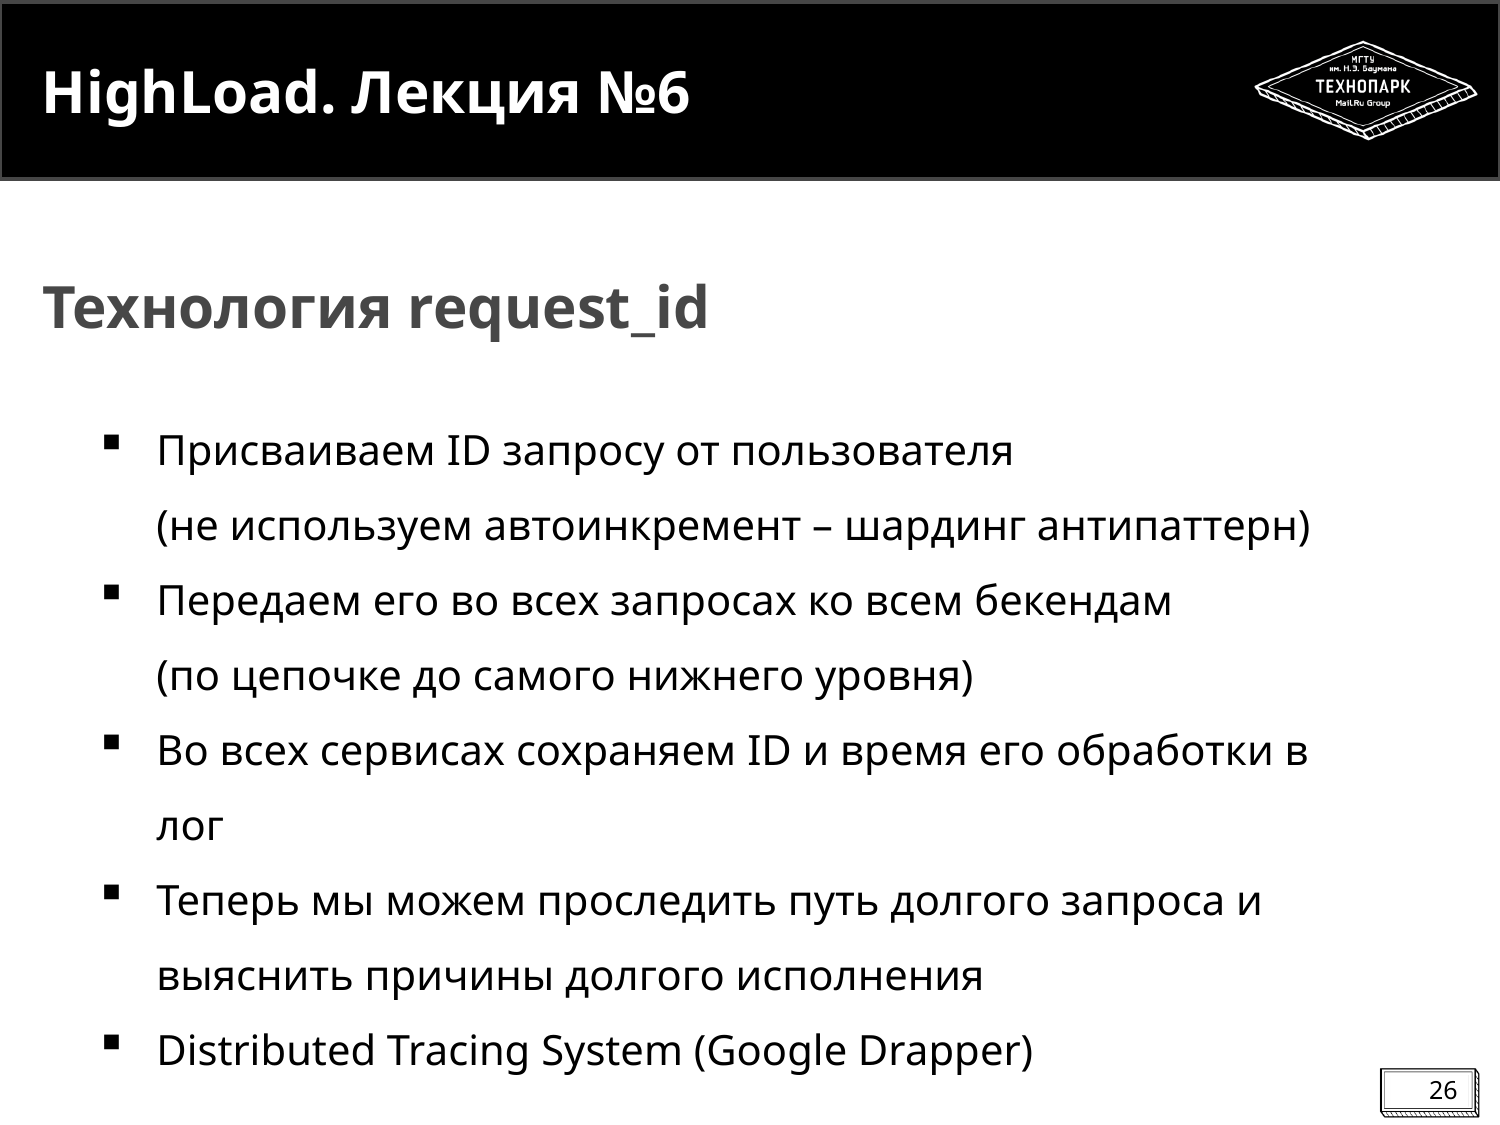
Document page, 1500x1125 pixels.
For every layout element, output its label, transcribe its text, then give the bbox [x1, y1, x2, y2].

title HighLoad. Лекция №6 [26, 15, 1250, 166]
text_box Технология request_id [27, 262, 1479, 357]
picture [1386, 1060, 1495, 1125]
slide_number 26 [1386, 1069, 1473, 1114]
text_box Присваиваем ID запросу от пользователя (не используем автоинкремент – шардинг антипаттерн) Передаем его во всех запросах ко всем бекендам (по цепочке до самого нижнего уровня) Во всех сервисах сохраняем ID и время его обработки в лог Теперь мы можем проследить путь долгого запроса и выяснить причины долгого исполнения Distributed Tracing System (Google Drapper) [85, 391, 1386, 1125]
picture [1250, 19, 1492, 162]
